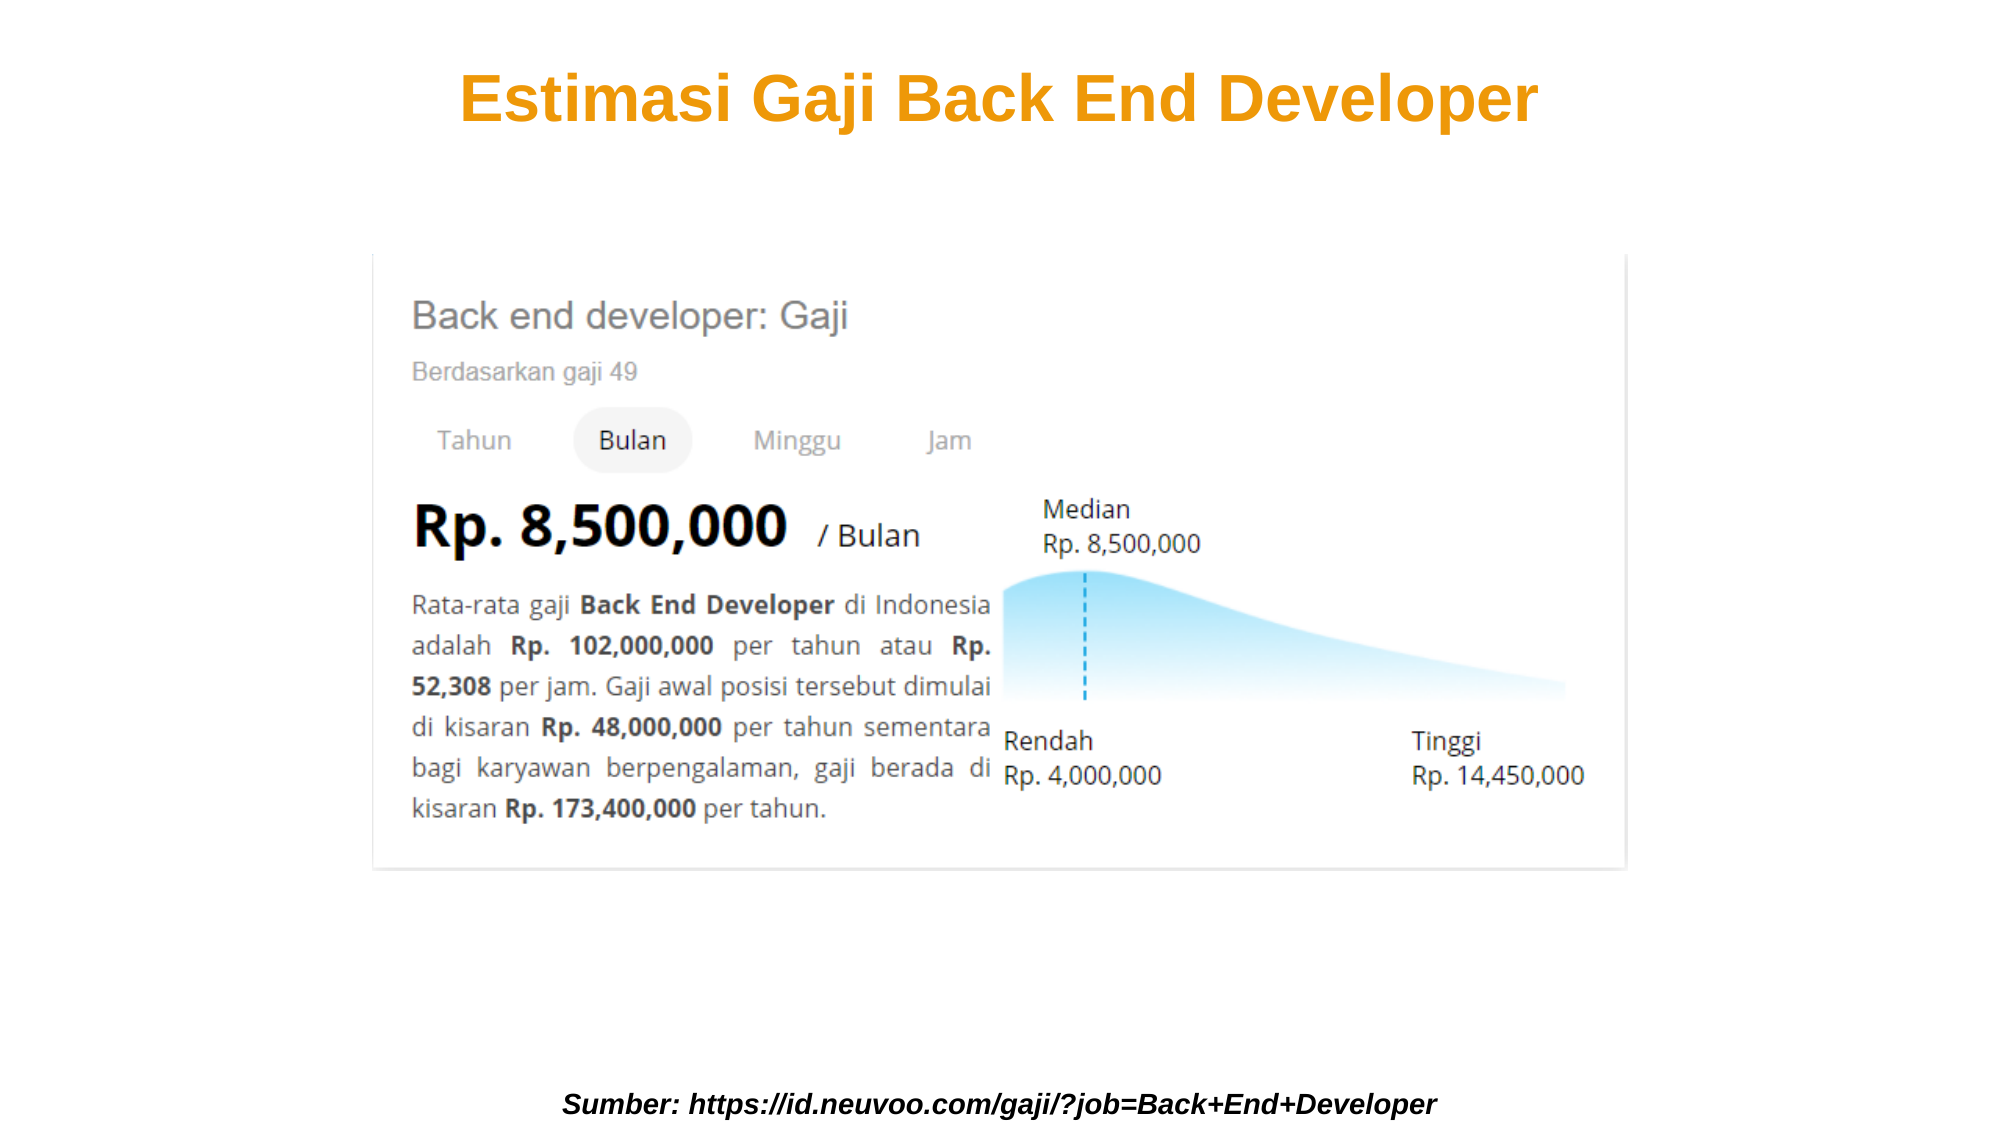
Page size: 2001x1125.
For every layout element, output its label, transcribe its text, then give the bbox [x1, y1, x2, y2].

picture [372, 254, 1628, 871]
text_box Sumber: https://id.neuvoo.com/gaji/?job=Back+End+Developer [0, 1077, 2000, 1125]
text_box Estimasi Gaji Back End Developer [0, 47, 2000, 144]
